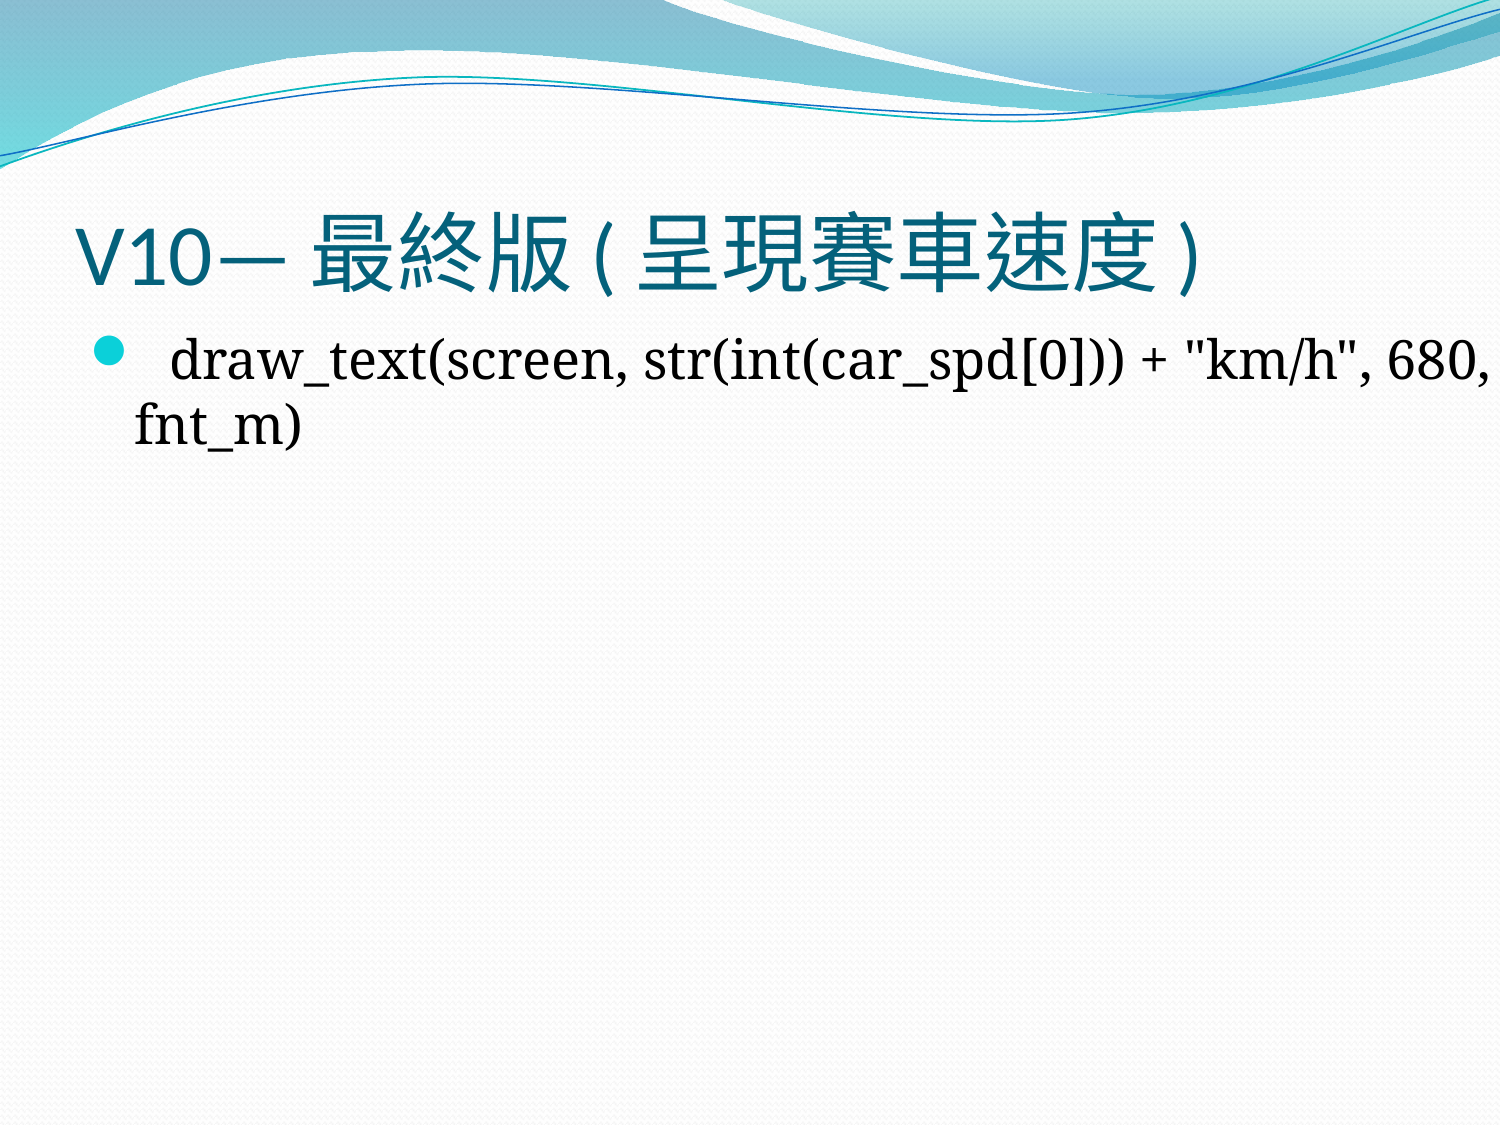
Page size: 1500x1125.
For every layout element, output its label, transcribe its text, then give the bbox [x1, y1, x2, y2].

title V10—最終版(呈現賽車速度) [75, 115, 1425, 303]
list draw_text(screen, str(int(car_spd[0])) + "km/h", 680, 30, RED, fnt_m) [75, 317, 1500, 1125]
